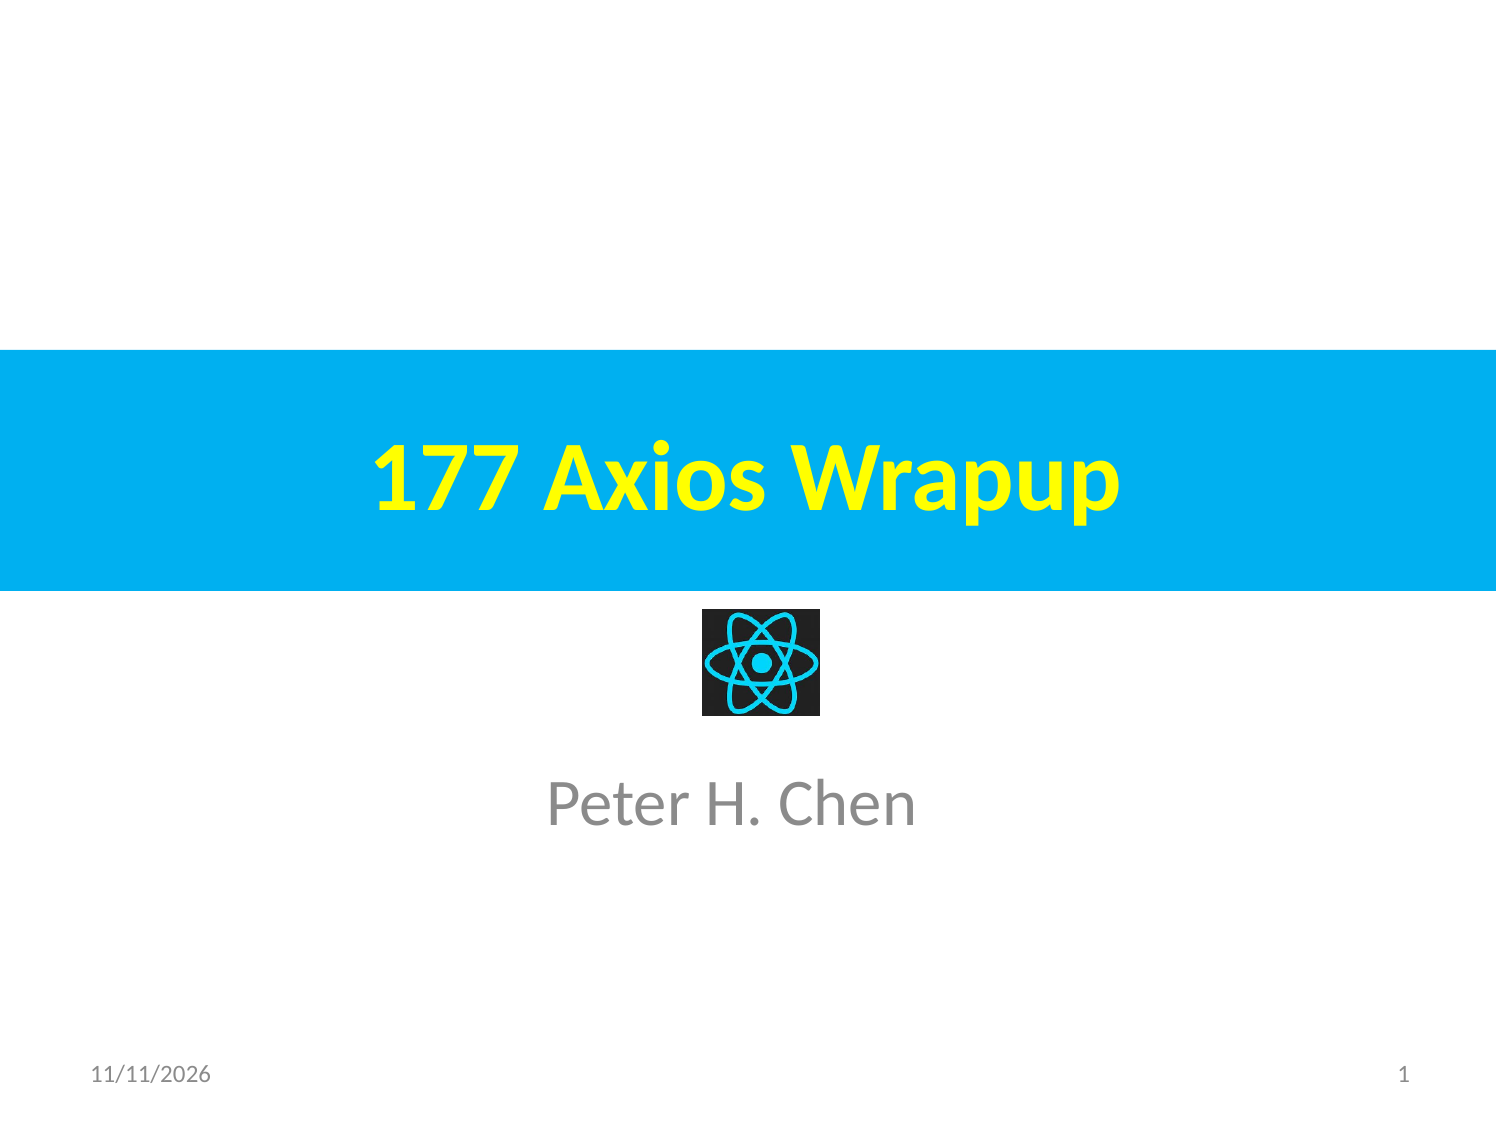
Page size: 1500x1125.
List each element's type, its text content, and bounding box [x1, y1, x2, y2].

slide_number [75, 1042, 425, 1103]
picture [702, 609, 821, 716]
subtitle Peter H. Chen [206, 751, 1257, 866]
slide_number 1 [1074, 1042, 1425, 1103]
title 177 Axios Wrapup [0, 349, 1496, 591]
